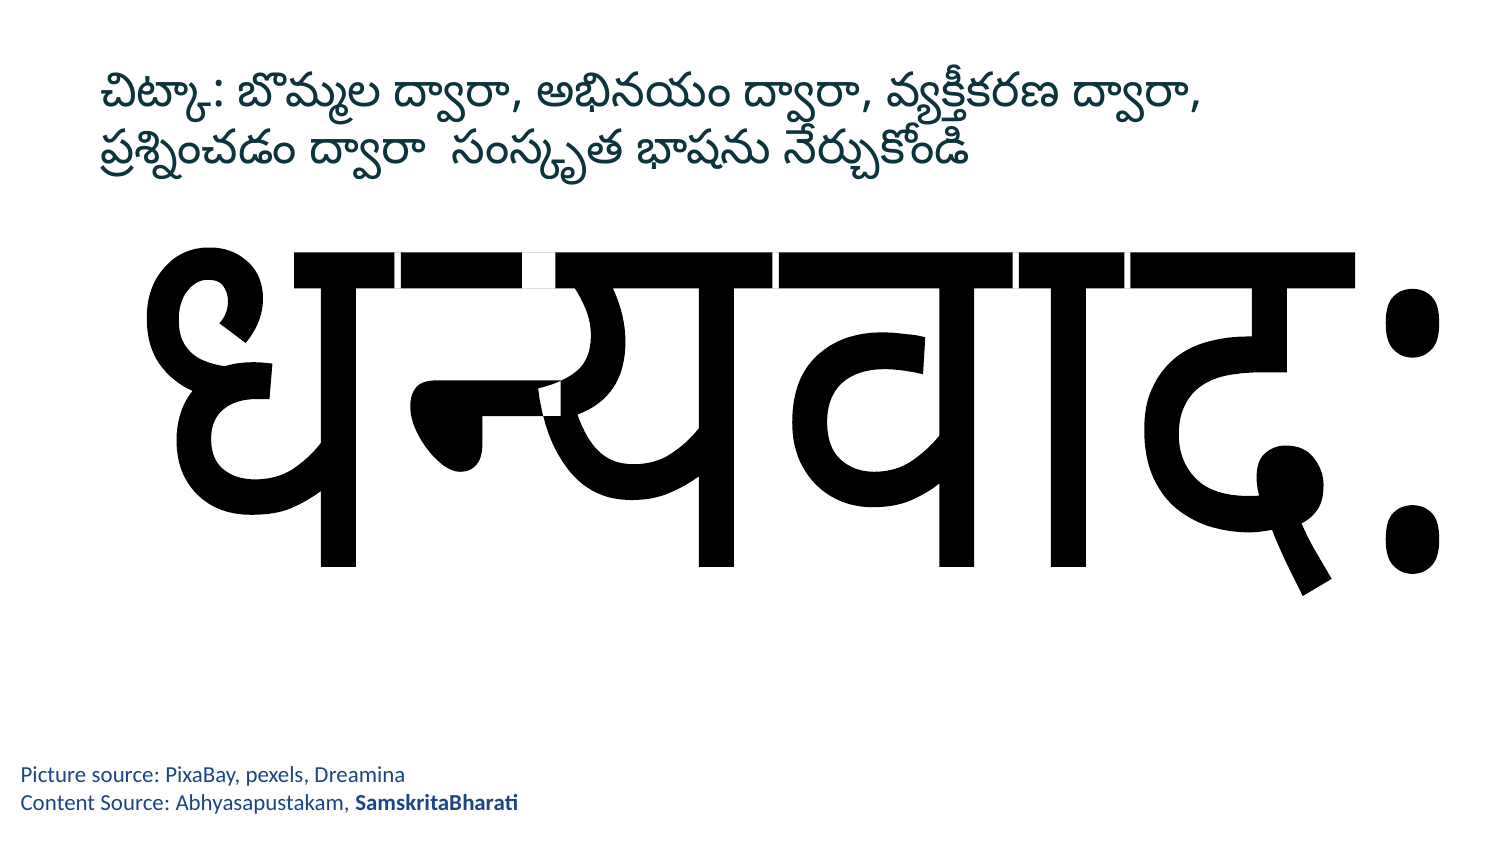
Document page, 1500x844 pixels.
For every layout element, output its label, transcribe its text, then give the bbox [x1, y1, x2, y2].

text_box చిట్కా: బొమ్మల ద్వారా, అభినయం ద్వారా, వ్యక్తీకరణ ద్వారా, ప్రశ్నించడం ద్వారా సంస్కృత భాషను నేర్చుకోండి [85, 43, 1374, 188]
text_box Picture source: PixaBay, pexels, Dreamina Content Source: Abhyasapustakam, SamskritaBharati [5, 744, 1495, 830]
